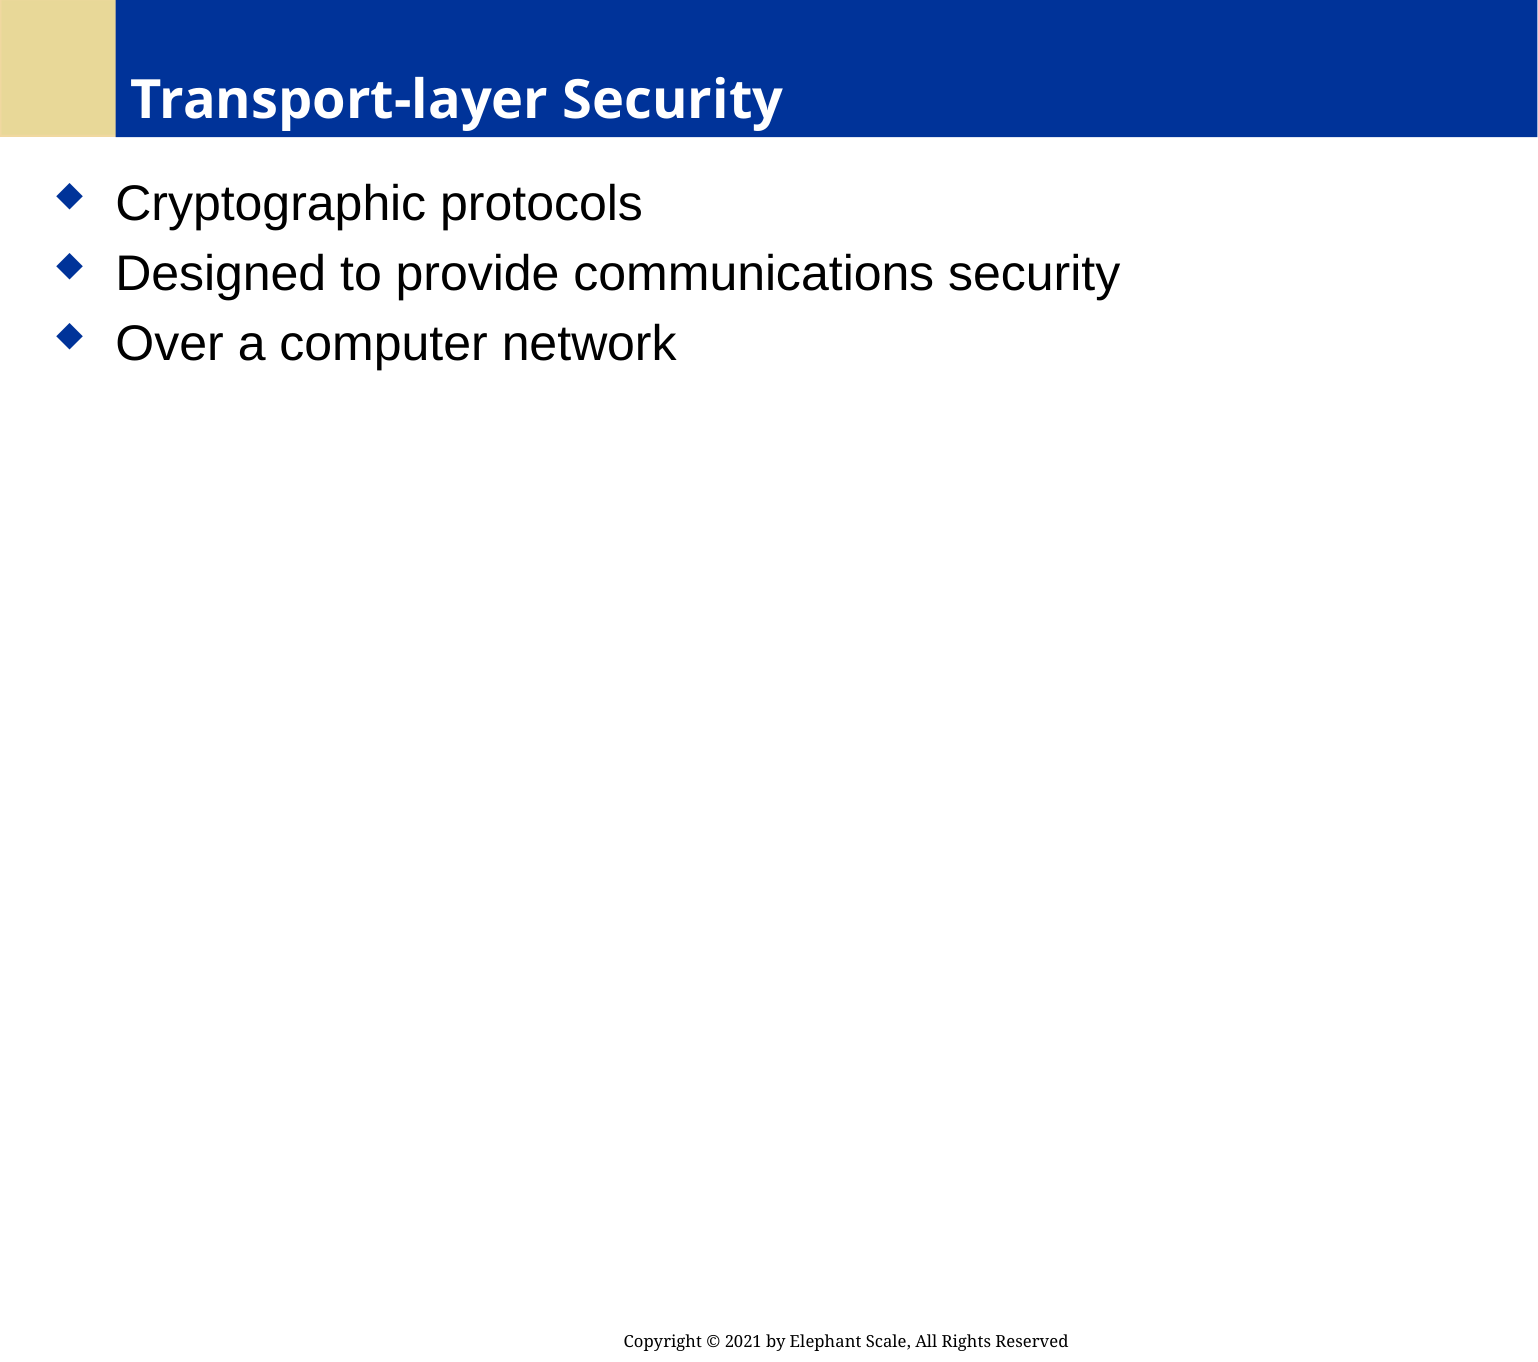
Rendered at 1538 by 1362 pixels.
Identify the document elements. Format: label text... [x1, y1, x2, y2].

picture [0, 0, 115, 137]
title Transport-layer Security [115, 0, 1538, 138]
text_box Copyright © 2021 by Elephant Scale, All Rights Reserved [608, 1322, 1085, 1358]
list Cryptographic protocols Designed to provide communications security Over a computer network [38, 162, 1500, 1284]
